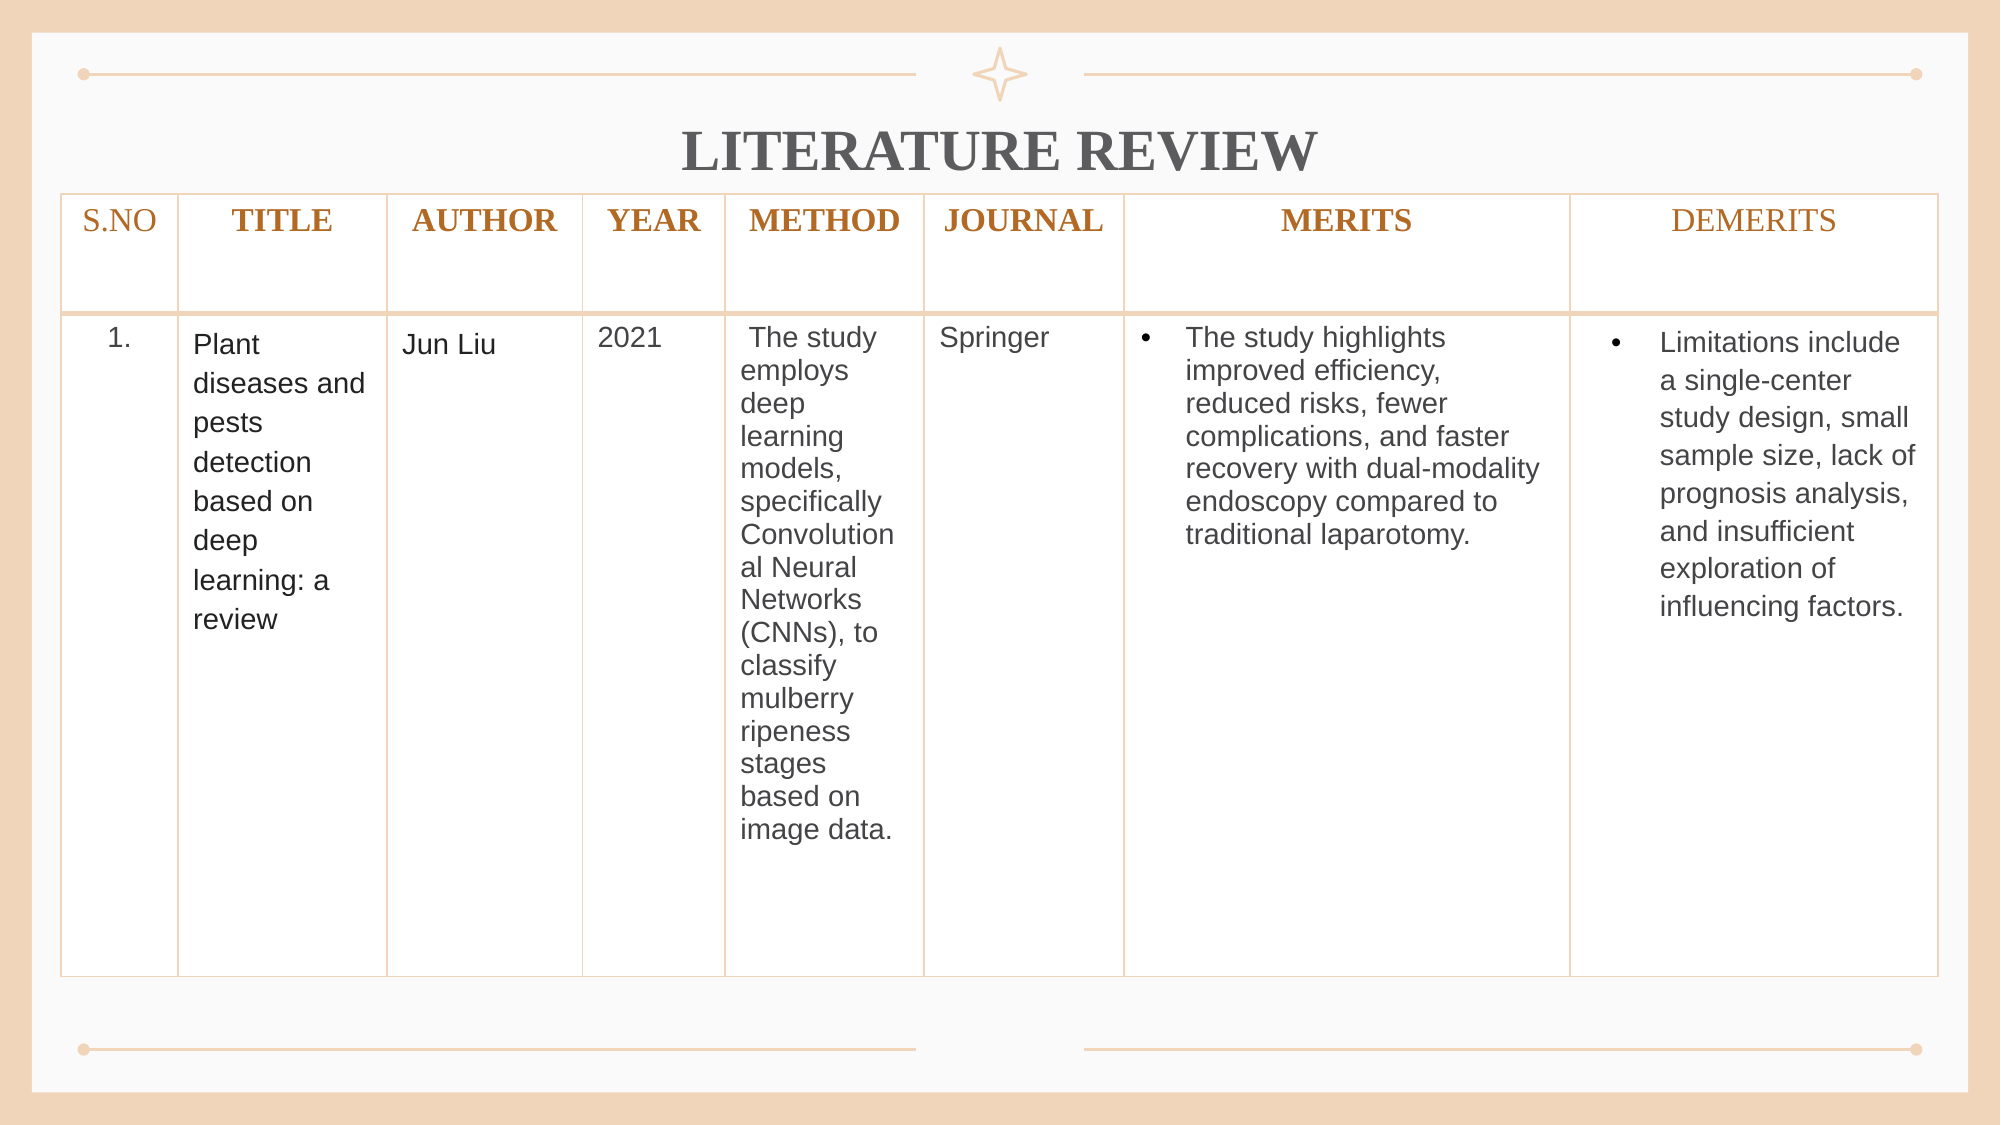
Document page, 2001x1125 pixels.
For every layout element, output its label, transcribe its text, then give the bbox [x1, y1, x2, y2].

table_cell The study employs deep learning models, specifically Convolutional Neural Networks (CNNs), to classify mulberry ripeness stages based on image data. [726, 316, 923, 976]
table_header S.NO [62, 195, 177, 311]
table_cell Jun Liu [388, 316, 582, 976]
table_cell 2021 [583, 316, 724, 976]
table_header METHOD [726, 195, 923, 311]
table_cell Plant diseases and pests detection based on deep learning: a review [179, 316, 386, 976]
table_cell The study highlights improved efficiency, reduced risks, fewer complications, and faster recovery with dual-modality endoscopy compared to traditional laparotomy. [1125, 316, 1569, 976]
table_cell 1. [62, 316, 177, 976]
table_header AUTHOR [388, 195, 582, 311]
table_header MERITS [1125, 195, 1569, 311]
table_header DEMERITS [1571, 195, 1937, 311]
table_cell Limitations include a single-center study design, small sample size, lack of prognosis analysis, and insufficient exploration of influencing factors. [1571, 316, 1937, 976]
table_cell Springer [925, 316, 1123, 976]
table_header TITLE [179, 195, 386, 311]
title LITERATURE REVIEW [157, 97, 1843, 193]
table_header JOURNAL [925, 195, 1123, 311]
table_header YEAR [583, 195, 724, 311]
